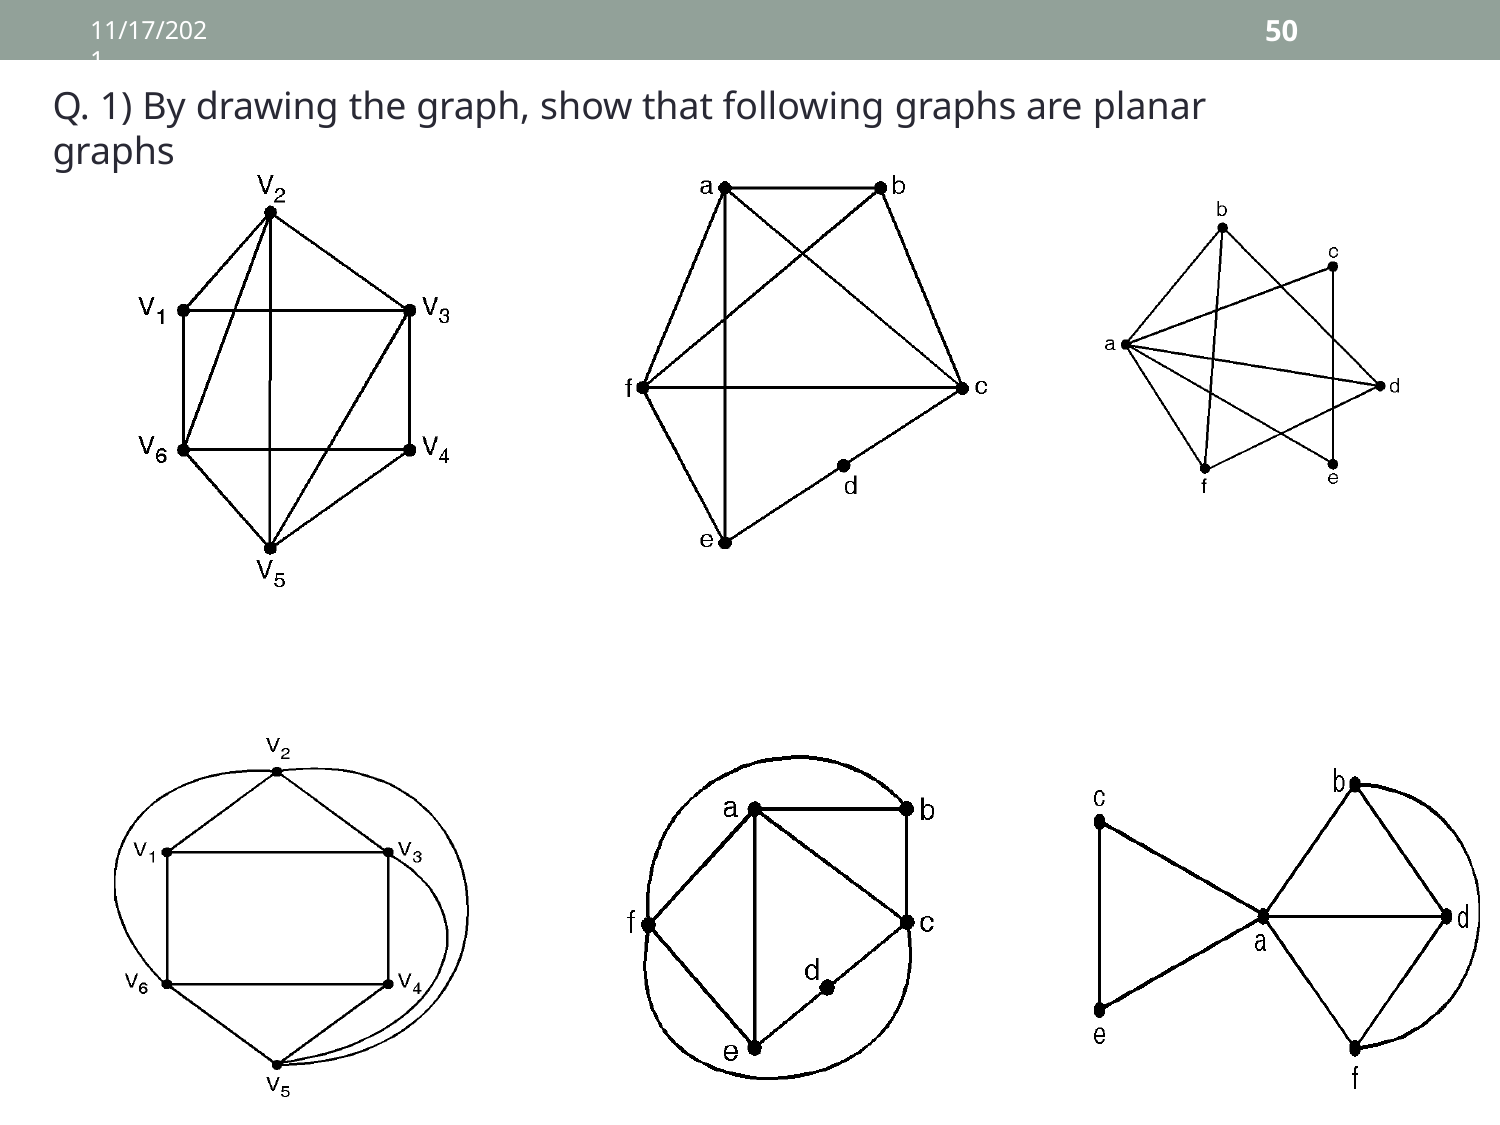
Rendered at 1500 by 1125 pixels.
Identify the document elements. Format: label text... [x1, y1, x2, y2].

text_box 50 [1263, 10, 1305, 48]
text_box Q. 1) By drawing the graph, show that following graphs are planar graphs [50, 80, 1278, 173]
picture [1105, 200, 1399, 493]
picture [114, 737, 470, 1097]
text_box 11/17/2021 [87, 12, 221, 75]
picture [1094, 767, 1480, 1089]
picture [627, 755, 934, 1080]
picture [138, 175, 449, 588]
picture [625, 175, 987, 549]
